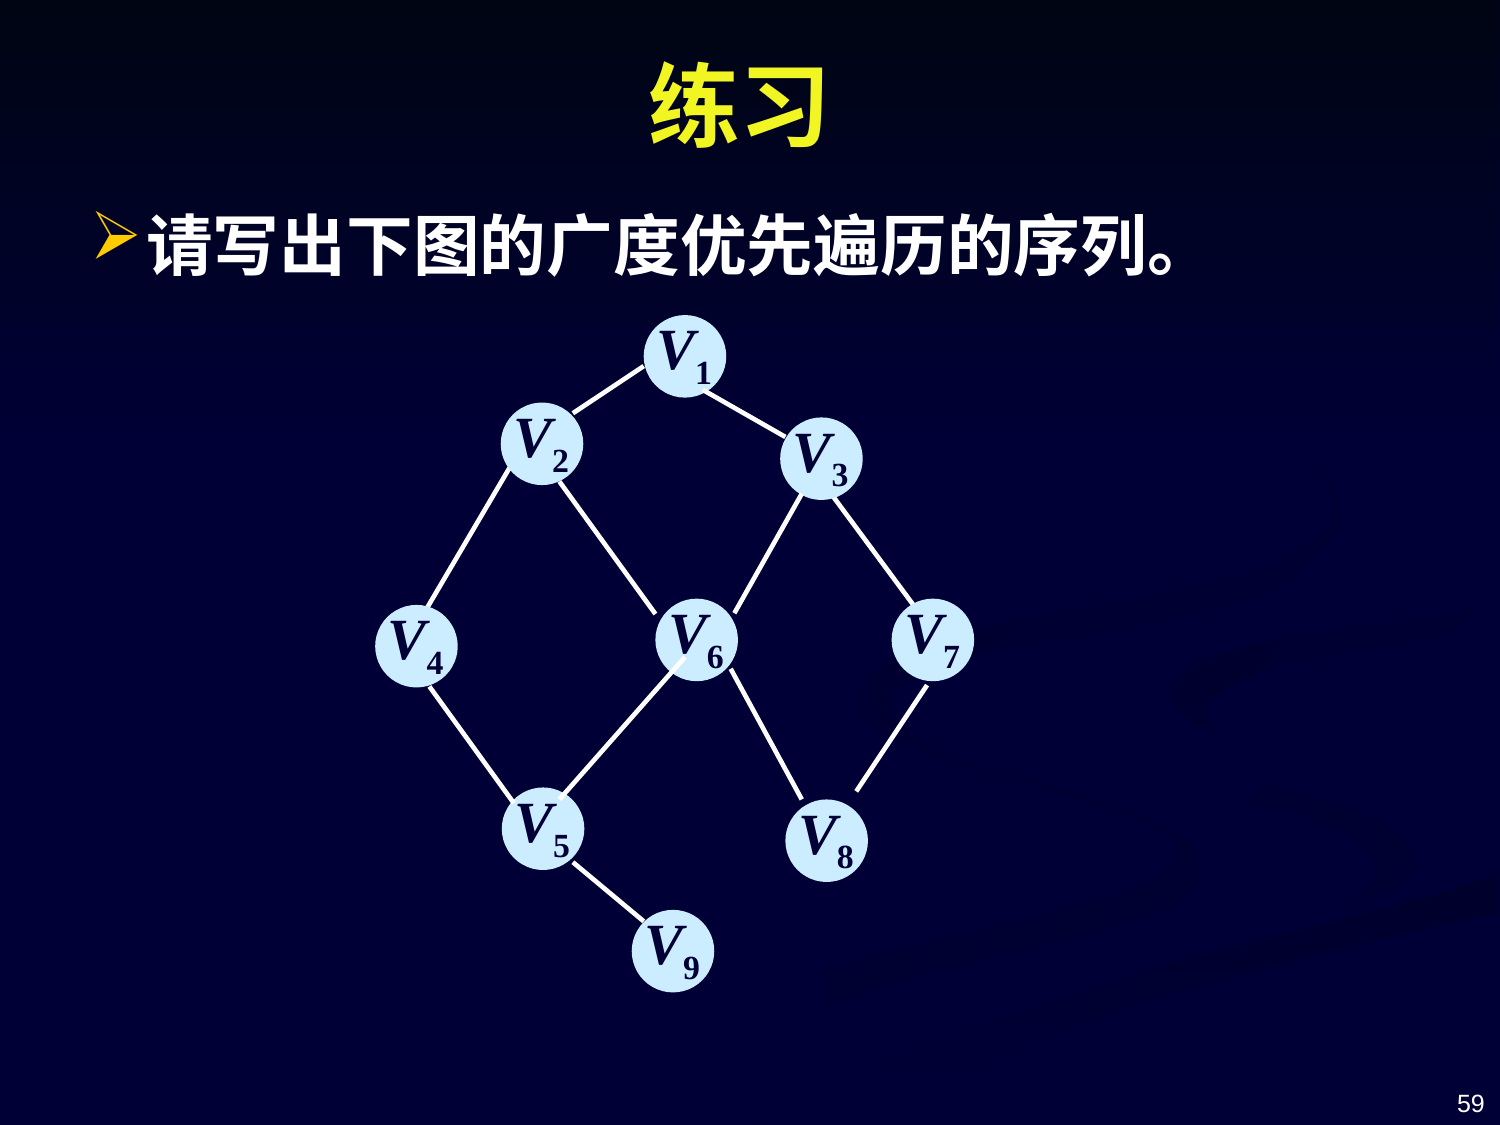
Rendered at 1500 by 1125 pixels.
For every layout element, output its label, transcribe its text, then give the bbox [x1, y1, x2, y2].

title 练习 [64, 23, 1415, 185]
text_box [374, 596, 463, 695]
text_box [500, 394, 588, 493]
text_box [643, 306, 731, 405]
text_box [785, 791, 873, 890]
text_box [779, 409, 868, 508]
list 请写出下图的广度优先遍历的序列。 [75, 196, 1425, 1071]
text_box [631, 901, 719, 1000]
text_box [501, 779, 590, 878]
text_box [891, 590, 979, 689]
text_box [655, 590, 743, 689]
slide_number 59 [1149, 1046, 1500, 1125]
